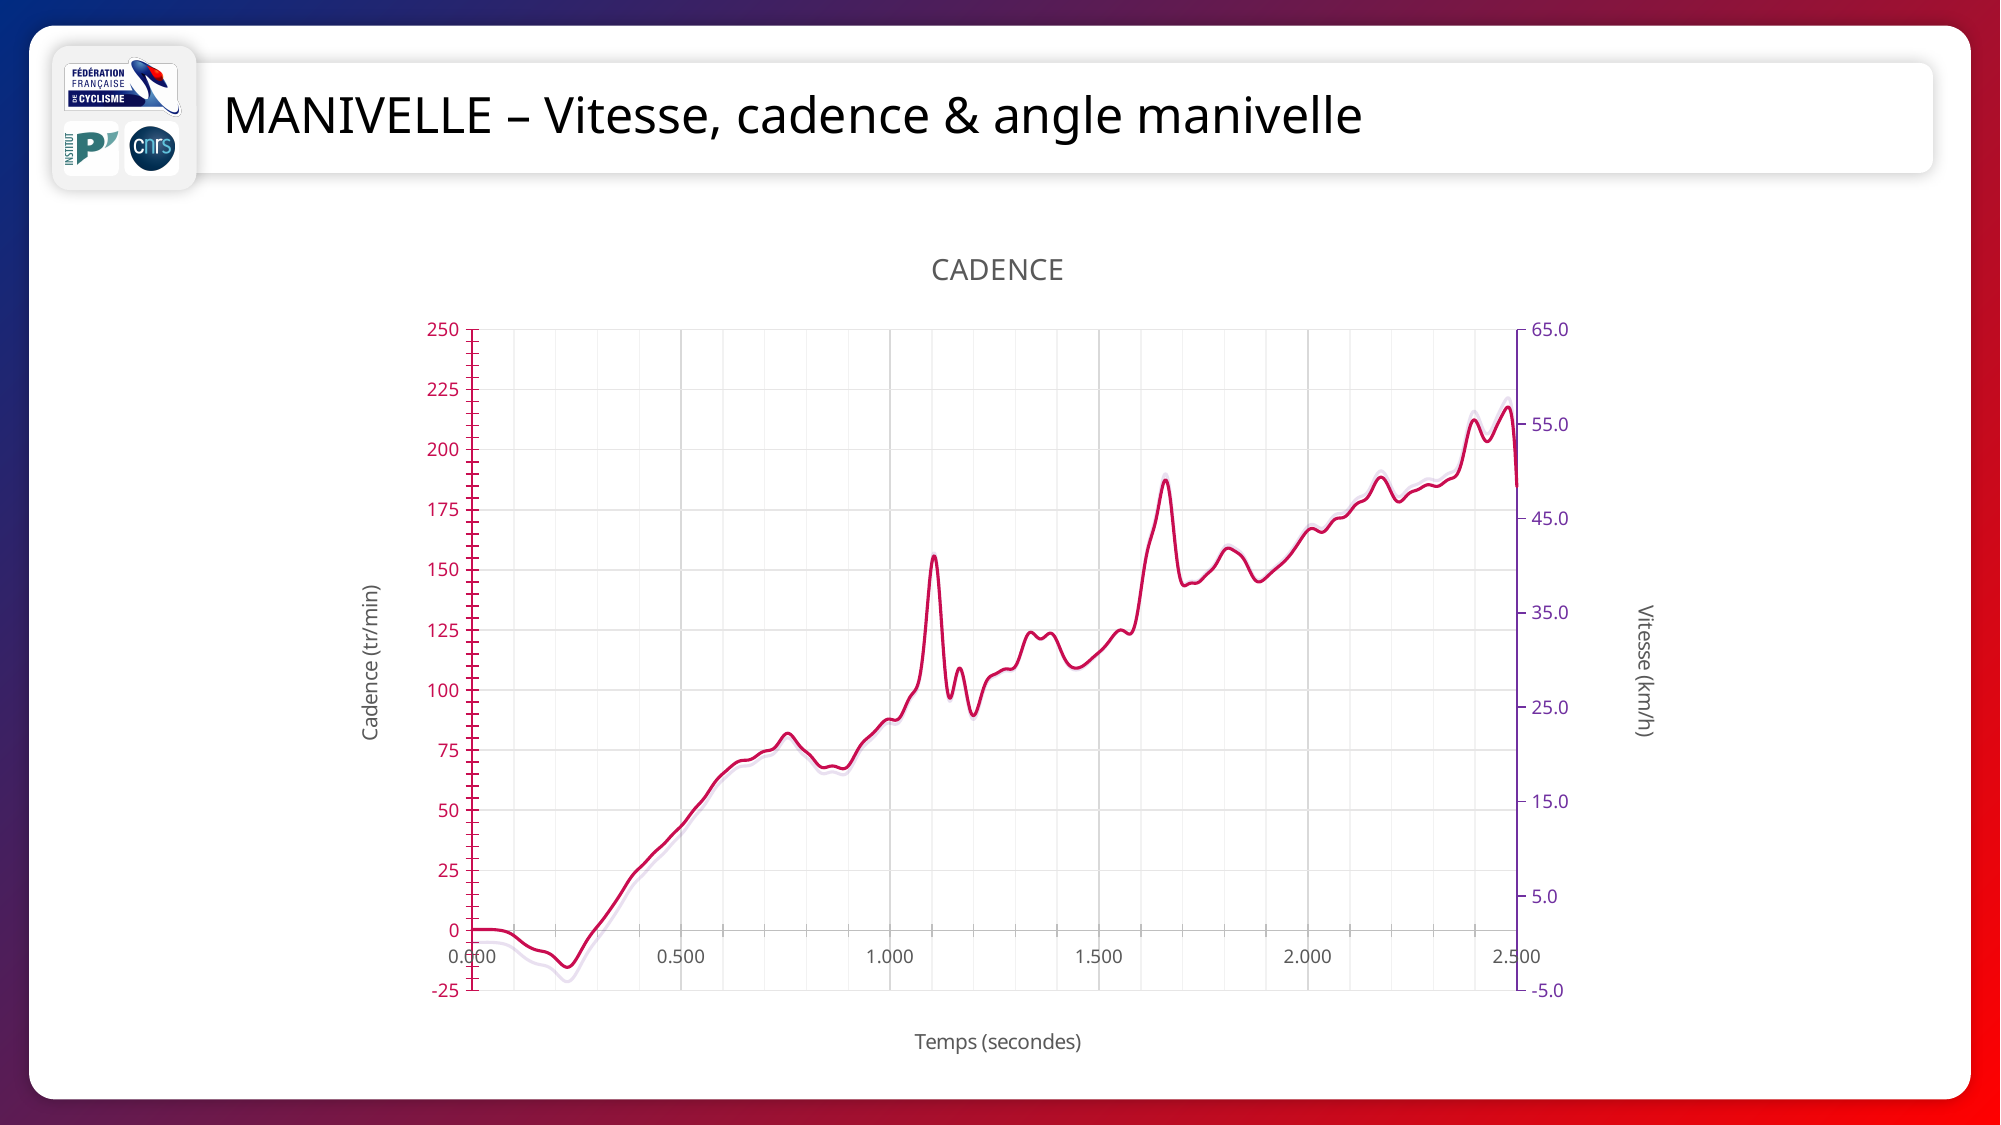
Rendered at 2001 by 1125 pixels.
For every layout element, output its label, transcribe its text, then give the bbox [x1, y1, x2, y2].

picture [129, 126, 175, 171]
picture [63, 121, 119, 176]
text_box MANIVELLE – Vitesse, cadence & angle manivelle [208, 76, 1380, 152]
chart [333, 215, 1667, 1087]
picture [63, 55, 183, 118]
